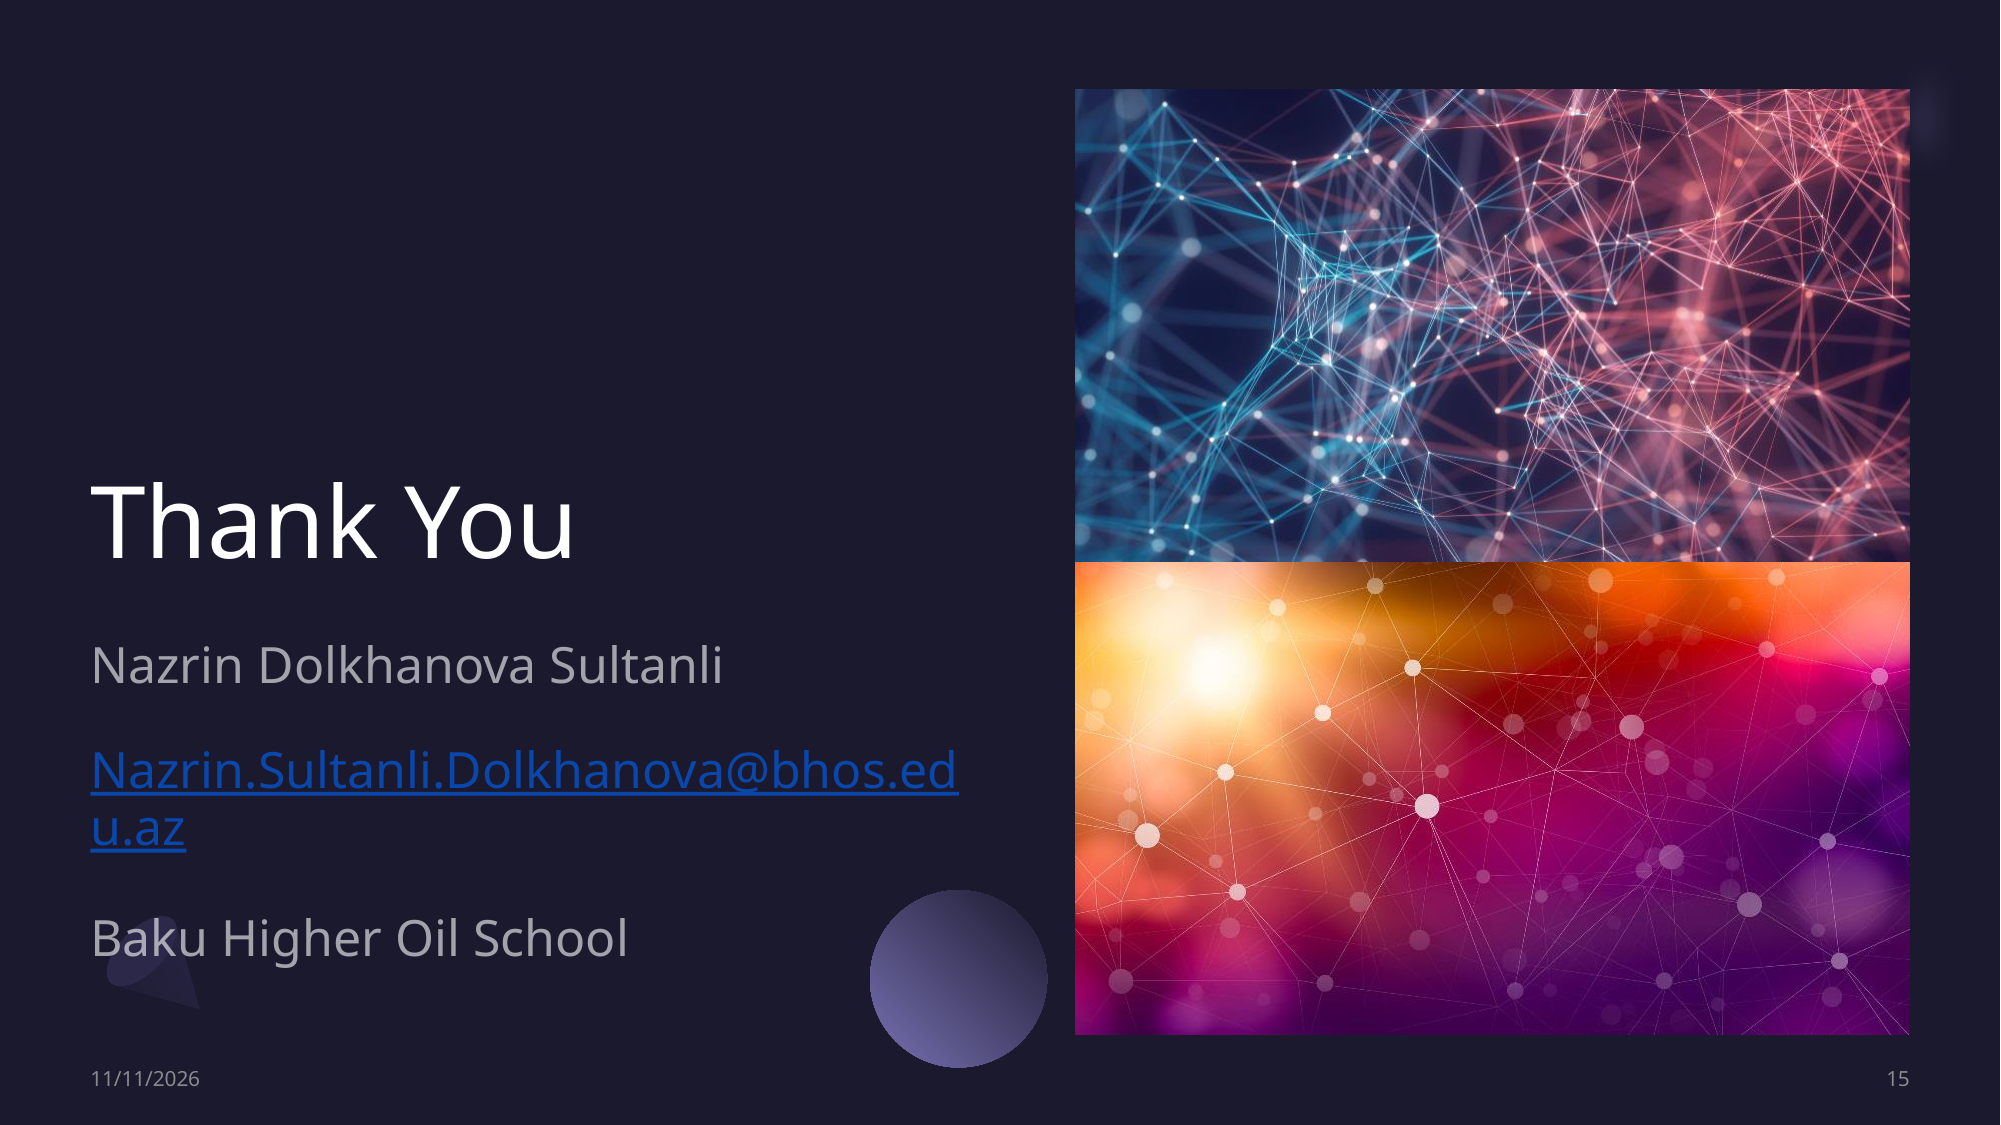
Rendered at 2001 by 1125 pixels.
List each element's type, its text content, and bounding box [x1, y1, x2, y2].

subtitle Nazrin Dolkhanova Sultanli Nazrin.Sultanli.Dolkhanova@bhos.edu.az Baku Higher Oil School [90, 627, 983, 1000]
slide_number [90, 1067, 522, 1093]
slide_number 15 [1632, 1067, 1910, 1093]
title Thank You [90, 90, 983, 580]
picture [1075, 89, 1910, 1035]
